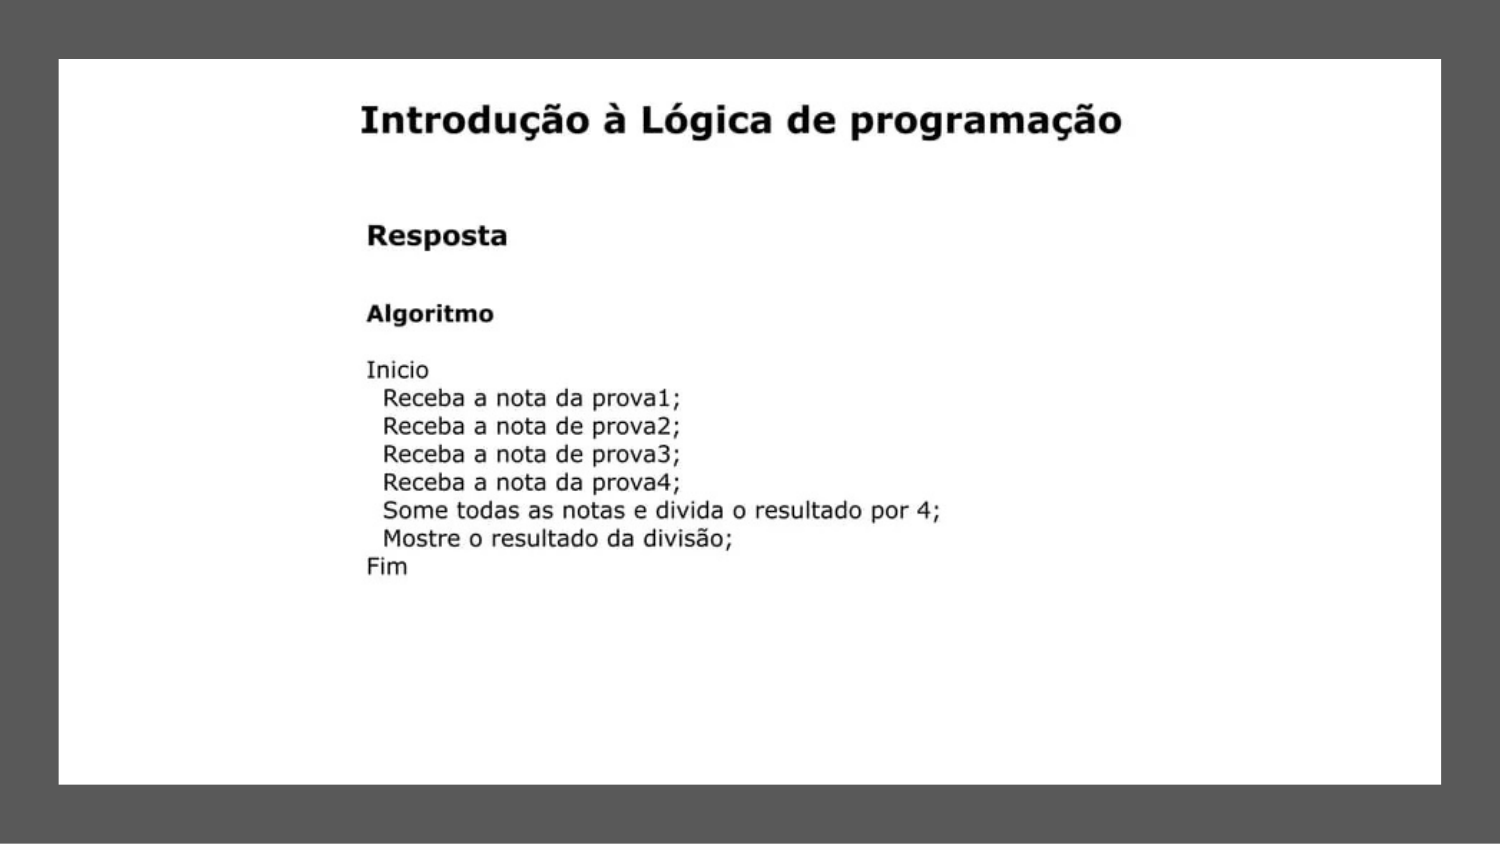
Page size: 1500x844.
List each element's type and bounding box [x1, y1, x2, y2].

text_box [57, 57, 1443, 787]
picture [292, 78, 1208, 765]
text_box [0, 0, 1500, 844]
